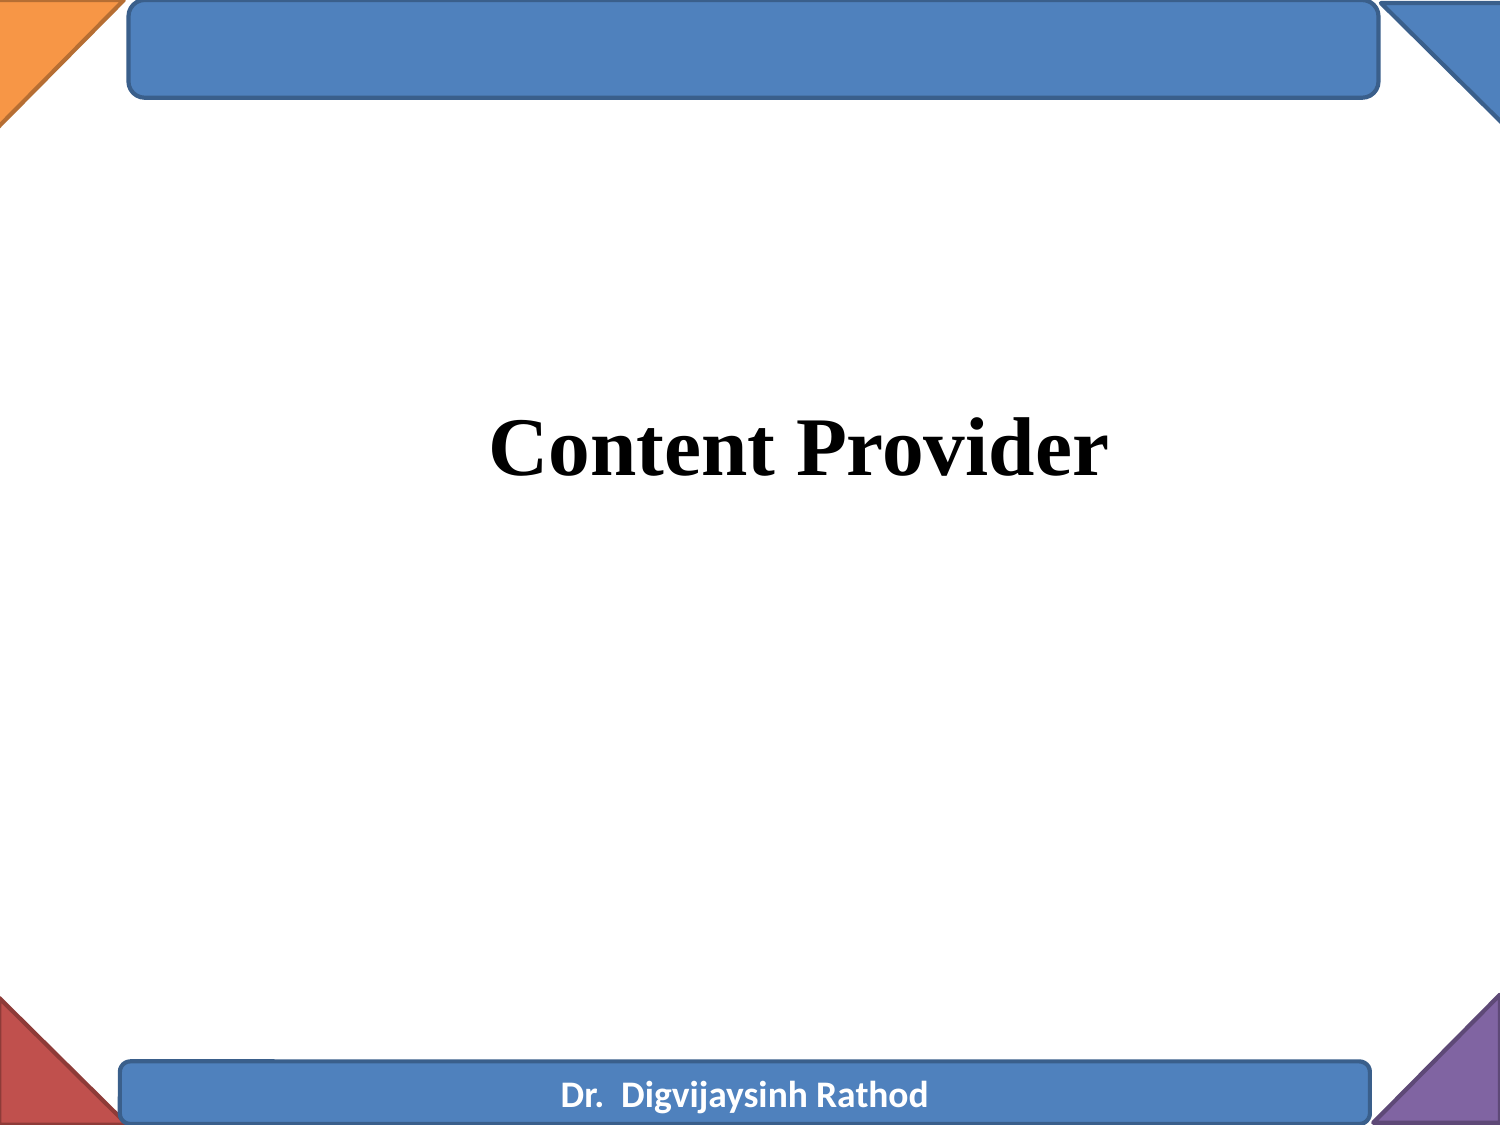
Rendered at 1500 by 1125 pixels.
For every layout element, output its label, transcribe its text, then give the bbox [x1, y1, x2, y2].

text_box [0, 0, 126, 129]
text_box [0, 996, 123, 1125]
text_box Dr. Digvijaysinh Rathod [117, 1059, 1372, 1125]
text_box [1371, 992, 1500, 1125]
subtitle Content Provider [60, 96, 1463, 994]
text_box [126, 0, 1381, 100]
text_box [1378, 0, 1500, 124]
